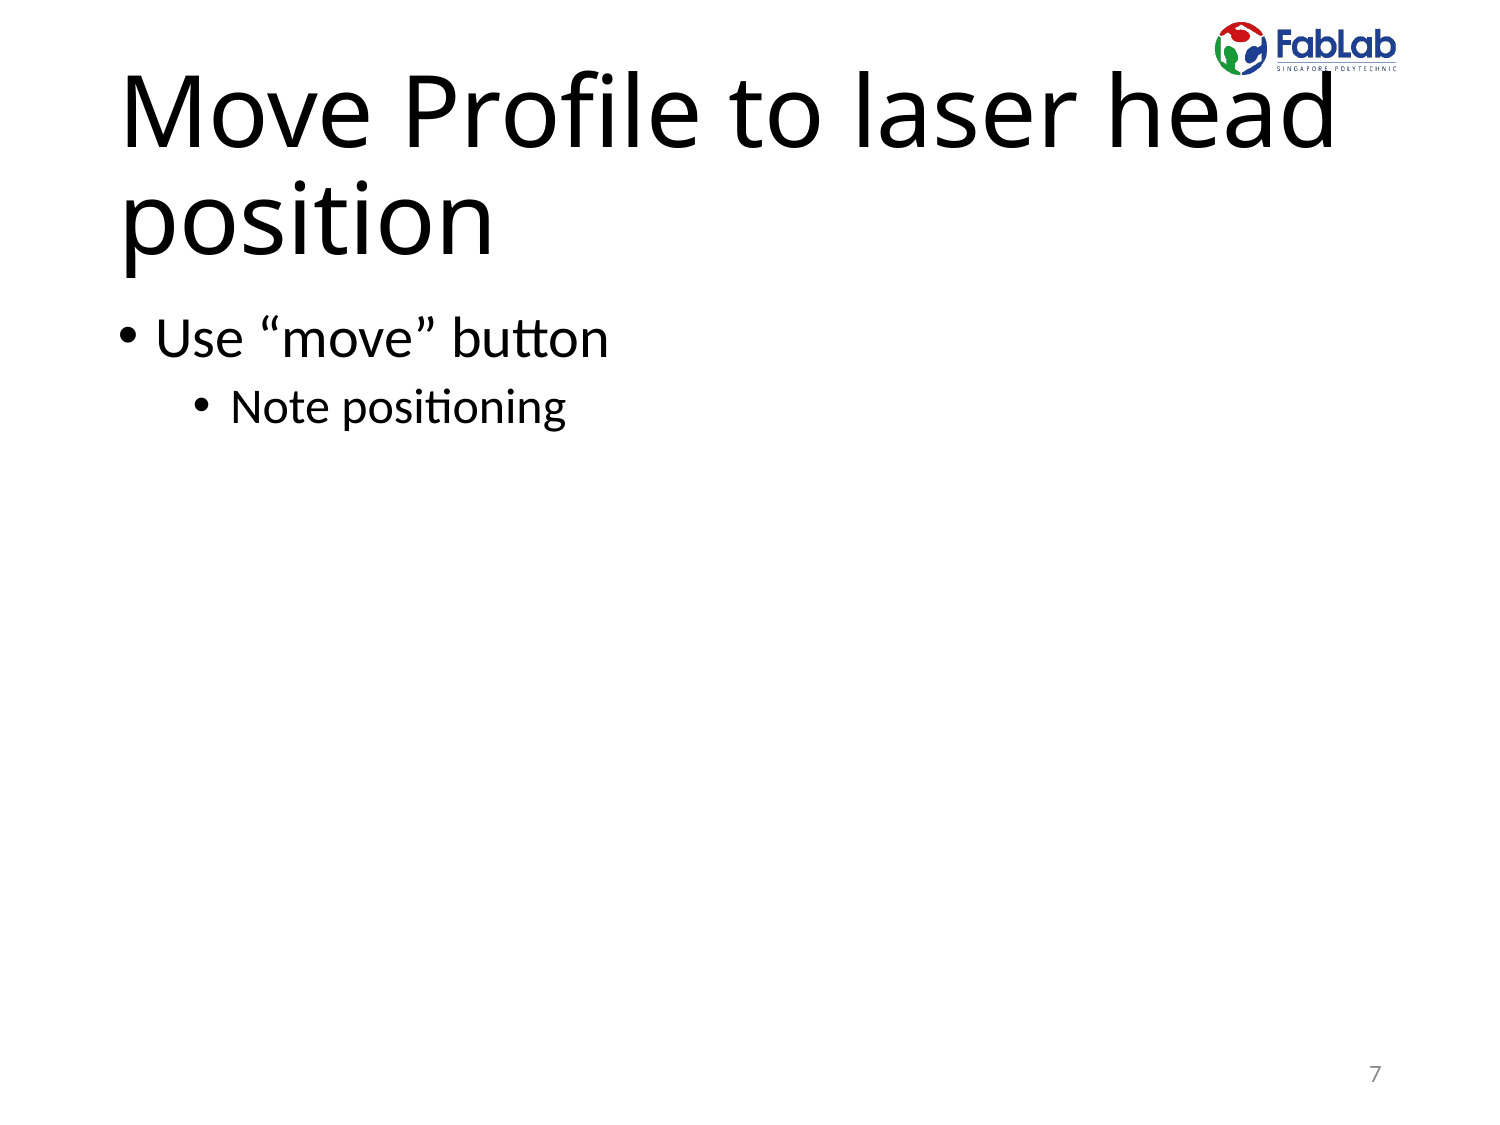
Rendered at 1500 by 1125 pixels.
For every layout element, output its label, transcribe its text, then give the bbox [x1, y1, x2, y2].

title Move Profile to laser head position [103, 59, 1397, 278]
list Use “move” button Note positioning [103, 299, 1397, 1014]
picture [1215, 22, 1396, 59]
slide_number 7 [1059, 1042, 1397, 1103]
